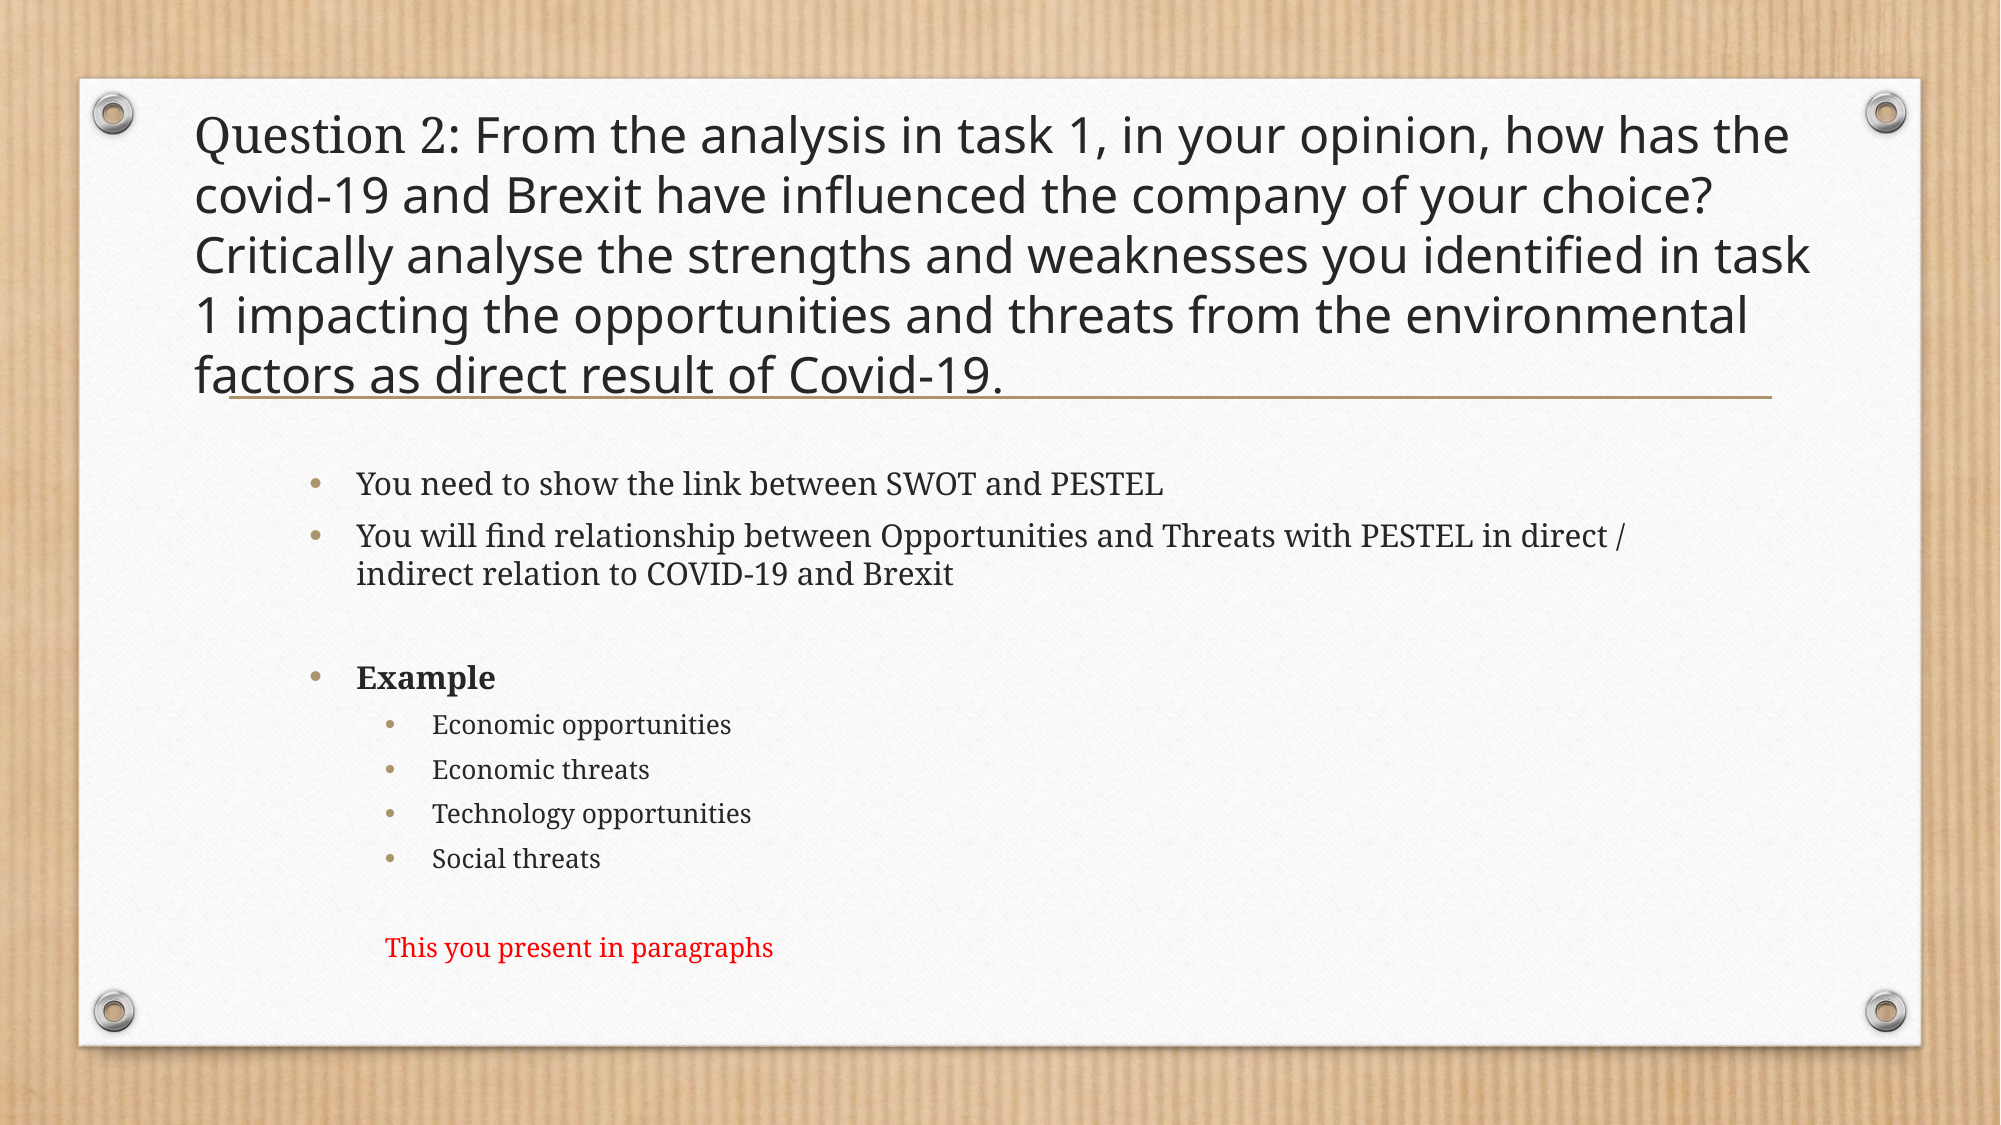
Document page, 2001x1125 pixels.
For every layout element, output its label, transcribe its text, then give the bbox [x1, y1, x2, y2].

list You need to show the link between SWOT and PESTEL You will find relationship between Opportunities and Threats with PESTEL in direct / indirect relation to COVID-19 and Brexit Example Economic opportunities Economic threats Technology opportunities Social threats This you present in paragraphs [294, 456, 1744, 972]
title Question 2: From the analysis in task 1, in your opinion, how has the covid-19 and Brexit have influenced the company of your choice? Critically analyse the strengths and weaknesses you identified in task 1 impacting the opportunities and threats from the environmental factors as direct result of Covid-19. [179, 123, 1861, 443]
picture [0, 0, 2001, 1125]
